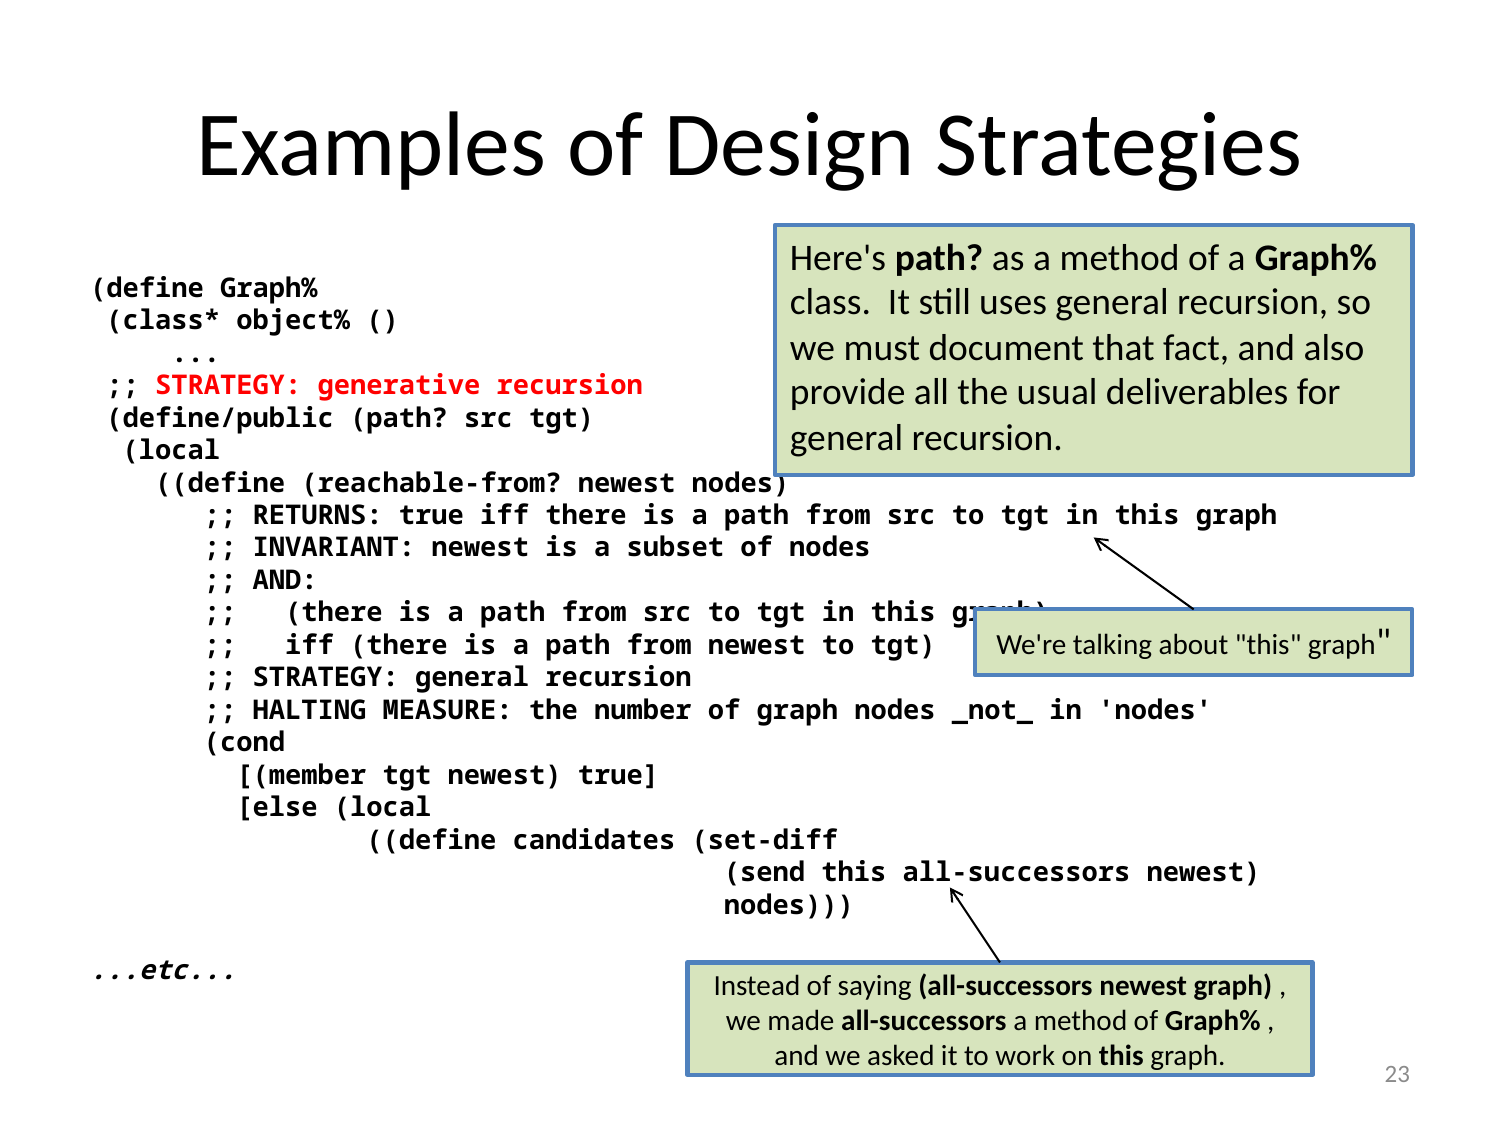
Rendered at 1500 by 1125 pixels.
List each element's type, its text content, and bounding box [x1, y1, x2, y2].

slide_number 23 [1074, 1042, 1425, 1103]
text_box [949, 887, 1001, 963]
list (define Graph% (class* object% () ... ;; STRATEGY: generative recursion (define/public (path? src tgt) (local ((define (reachable-from? newest nodes) ;; RETURNS: true iff there is a path from src to tgt in this graph ;; INVARIANT: newest is a subset of nodes ;; AND: ;; (there is a path from src to tgt in this graph) ;; iff (there is a path from newest to tgt) ;; STRATEGY: general recursion ;; HALTING MEASURE: the number of graph nodes _not_ in 'nodes' (cond [(member tgt newest) true] [else (local ((define candidates (set-diff (send this all-successors newest) nodes))) ...etc... [75, 262, 1425, 1005]
text_box Here's path? as a method of a Graph% class. It still uses general recursion, so we must document that fact, and also provide all the usual deliverables for general recursion. [773, 223, 1415, 477]
text_box We're talking about "this" graph" [973, 607, 1414, 677]
title Examples of Design Strategies [75, 45, 1425, 233]
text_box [1093, 537, 1194, 610]
text_box Instead of saying (all-successors newest graph) , we made all-successors a method of Graph% , and we asked it to work on this graph. [685, 960, 1315, 1077]
